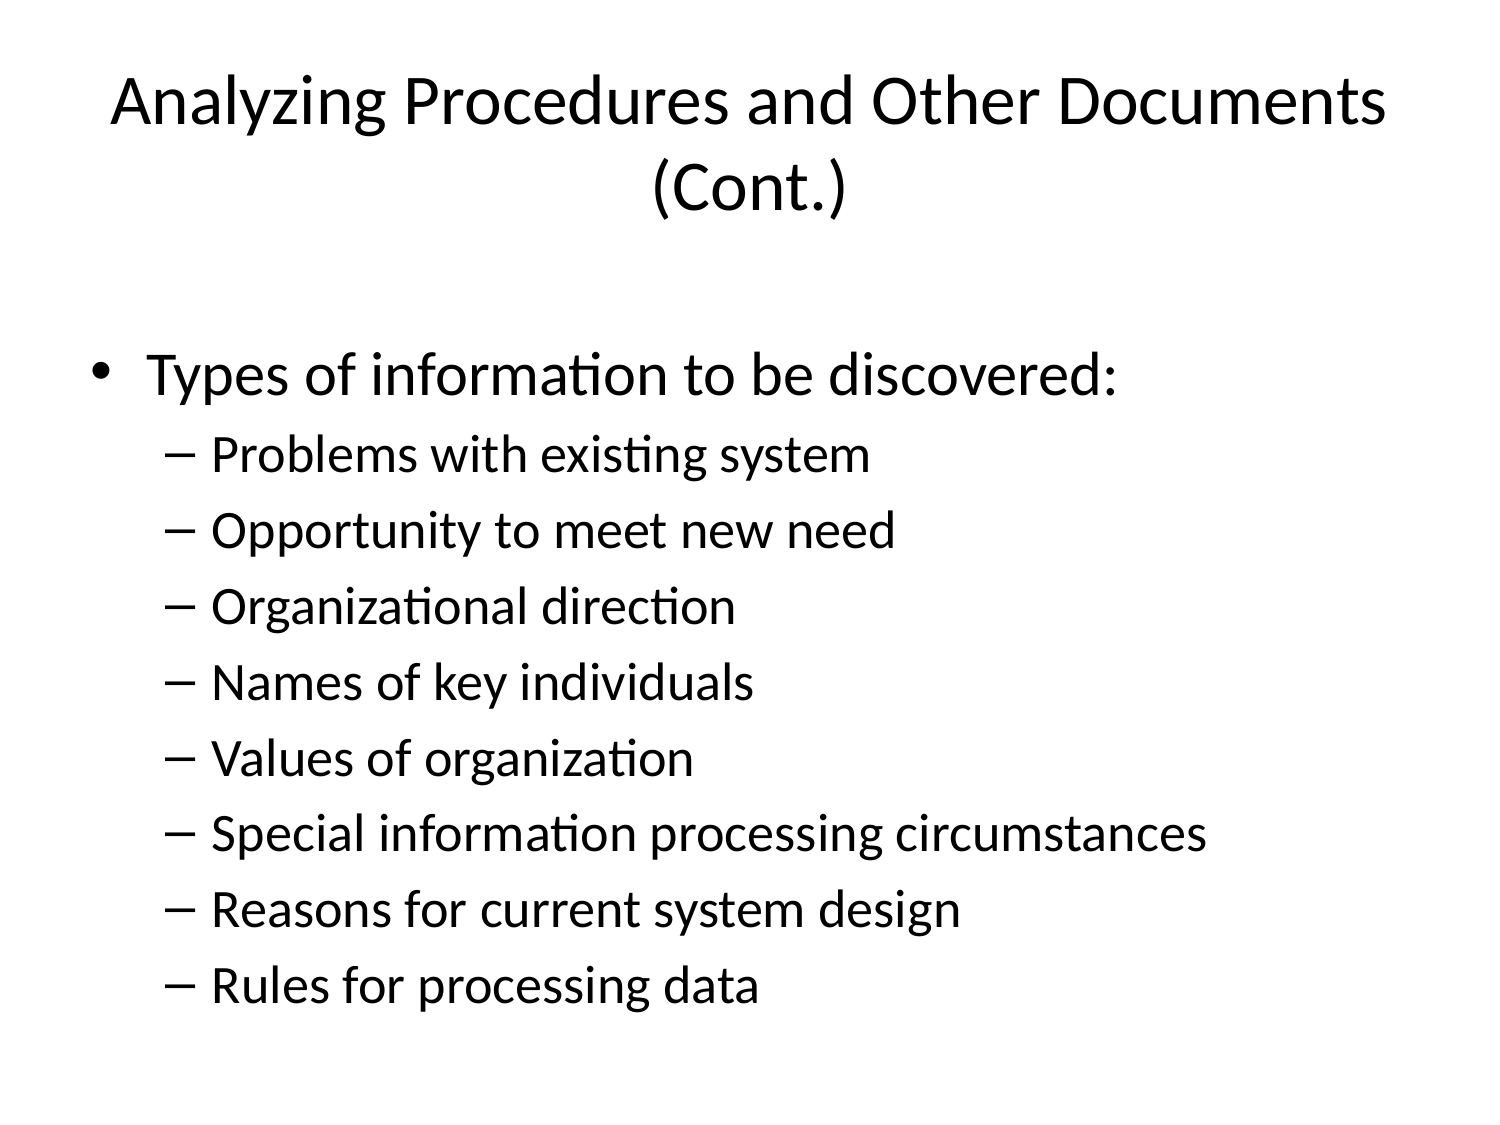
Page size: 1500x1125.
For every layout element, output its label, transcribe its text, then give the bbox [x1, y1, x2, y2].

list Types of information to be discovered: Problems with existing system Opportunity to meet new need Organizational direction Names of key individuals Values of organization Special information processing circumstances Reasons for current system design Rules for processing data [75, 324, 1425, 1038]
title Analyzing Procedures and Other Documents (Cont.) [75, 45, 1425, 233]
